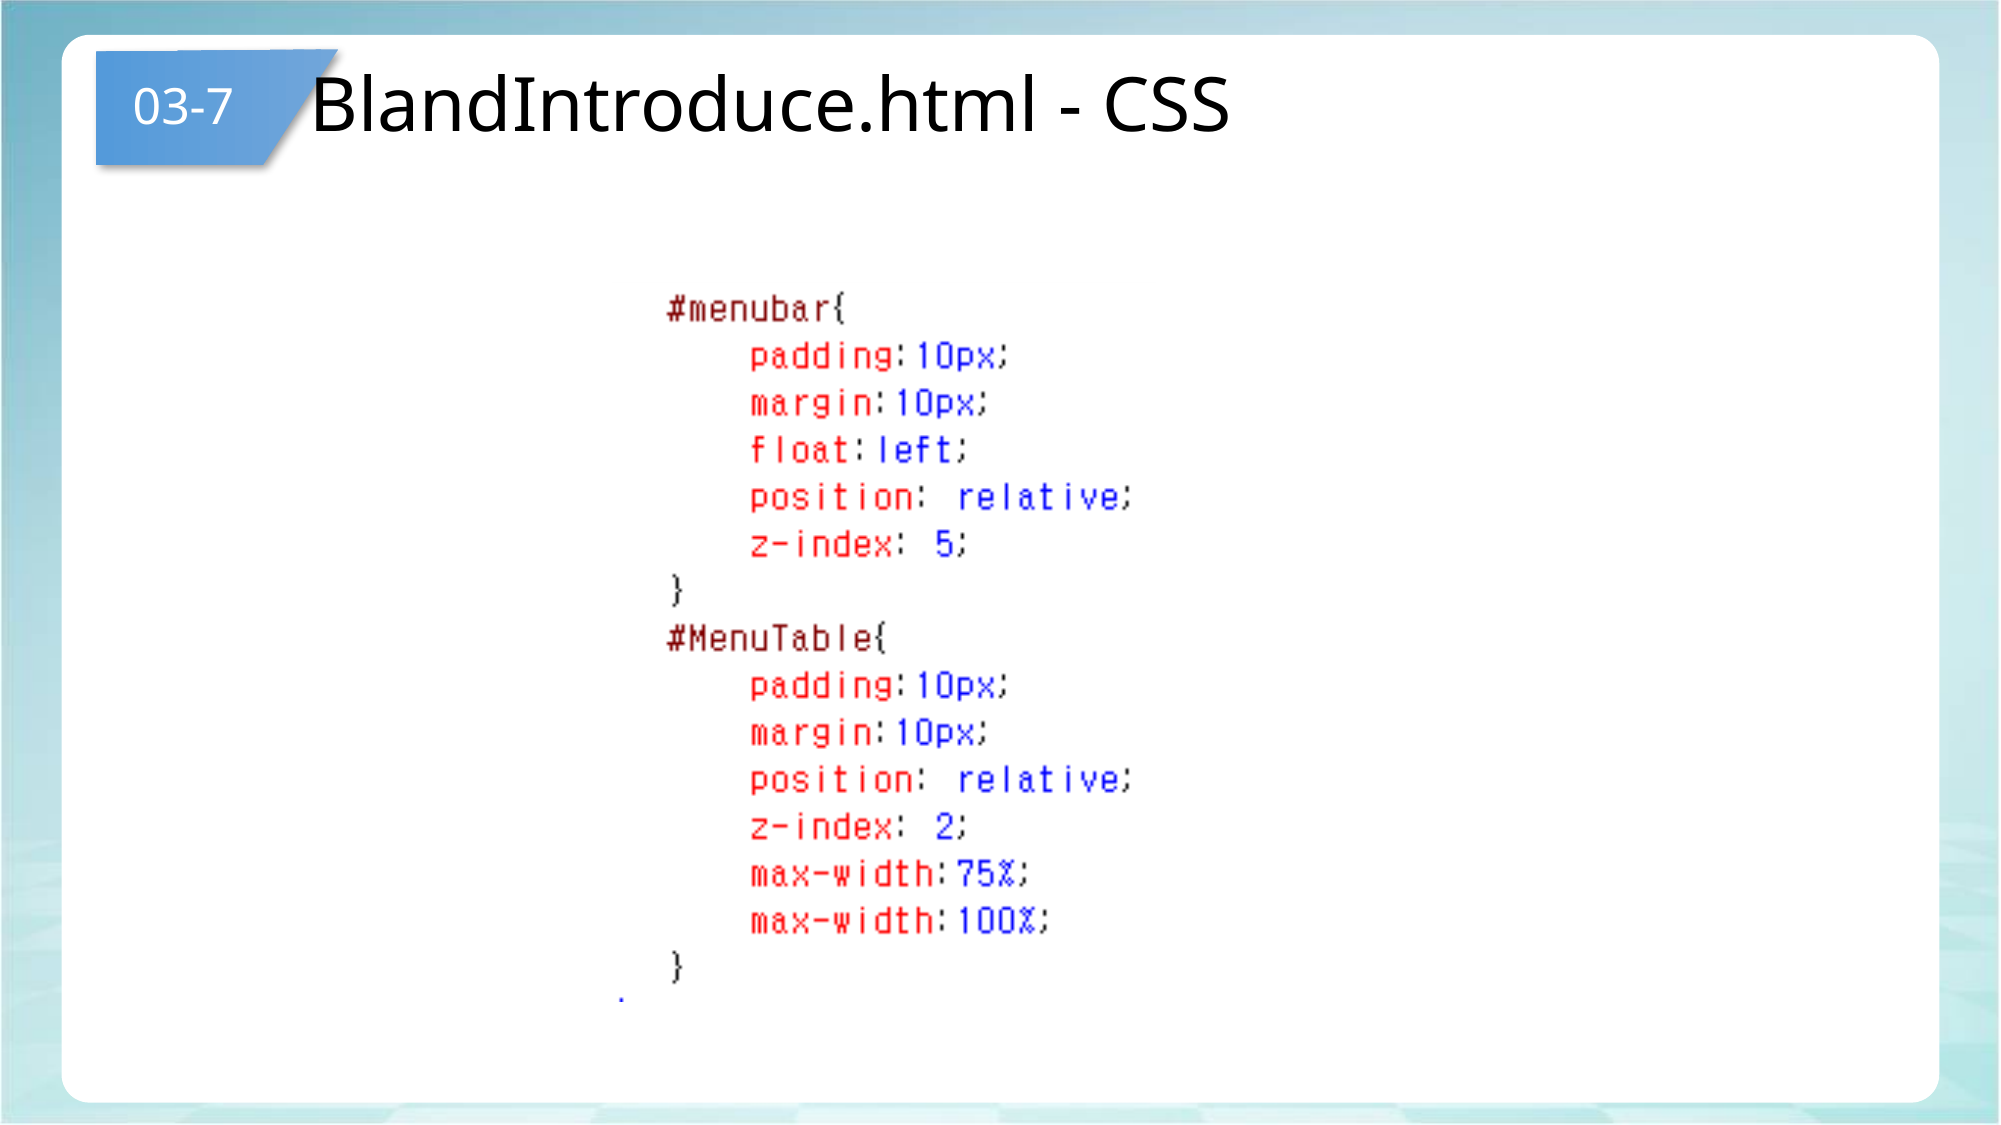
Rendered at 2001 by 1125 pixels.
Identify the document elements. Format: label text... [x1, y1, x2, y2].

text_box 03-7 [117, 67, 284, 142]
title BlandIntroduce.html - CSS [294, 49, 1863, 165]
picture [0, 0, 2001, 1125]
